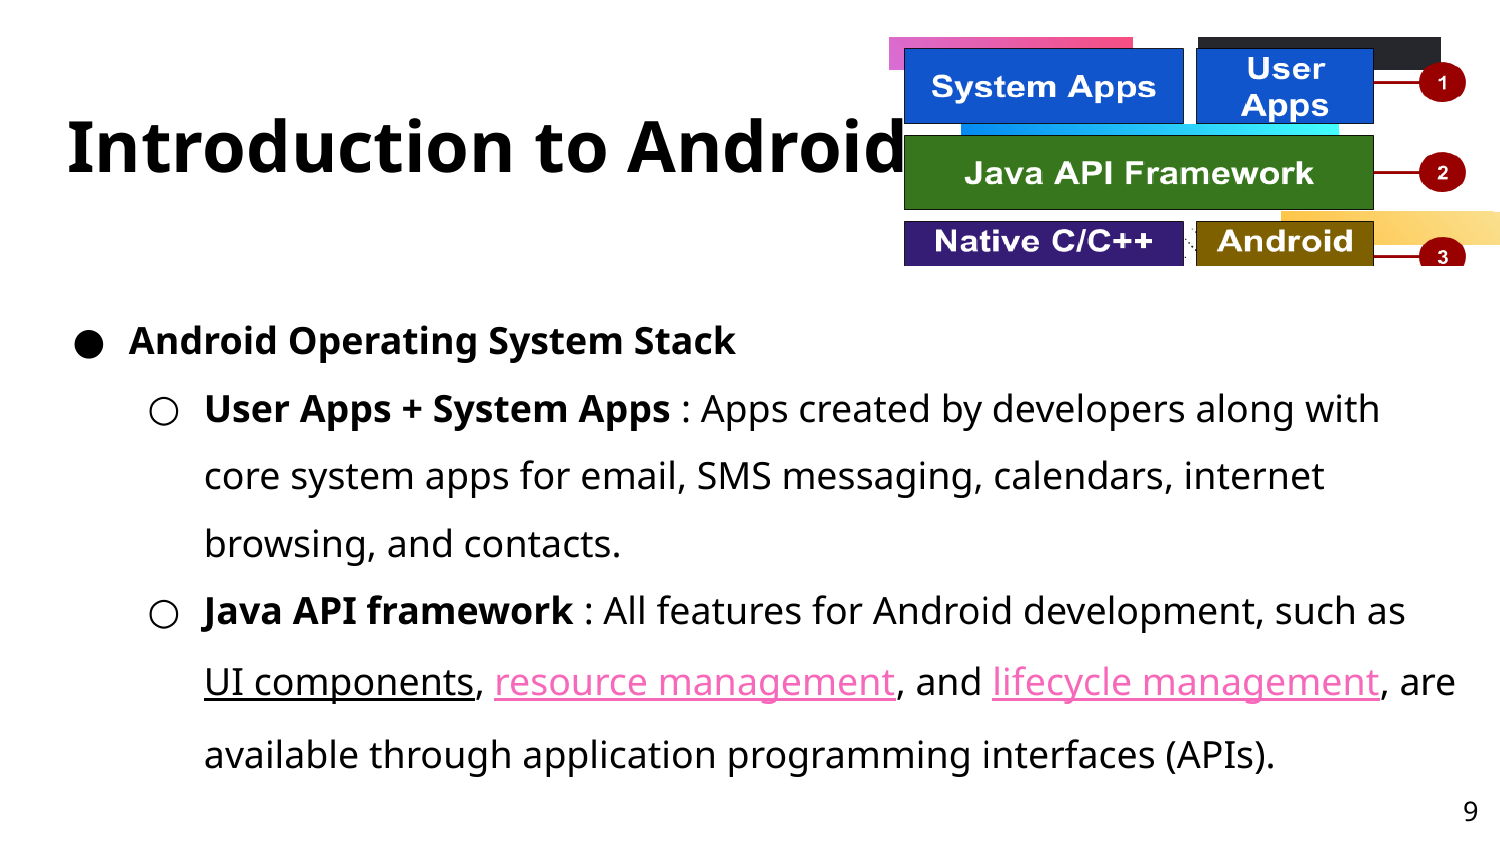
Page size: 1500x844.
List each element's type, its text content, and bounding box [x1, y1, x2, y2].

slide_number ‹#› [1403, 779, 1494, 844]
picture [894, 36, 1487, 266]
title Introduction to Android [17, 37, 892, 251]
subtitle Android Operating System Stack User Apps + System Apps : Apps created by developers along with core system apps for email, SMS messaging, calendars, internet browsing, and contacts. Java API framework : All features for Android development, such as UI components, resource management, and lifecycle management, are available through application programming interfaces (APIs). [38, 279, 1475, 776]
